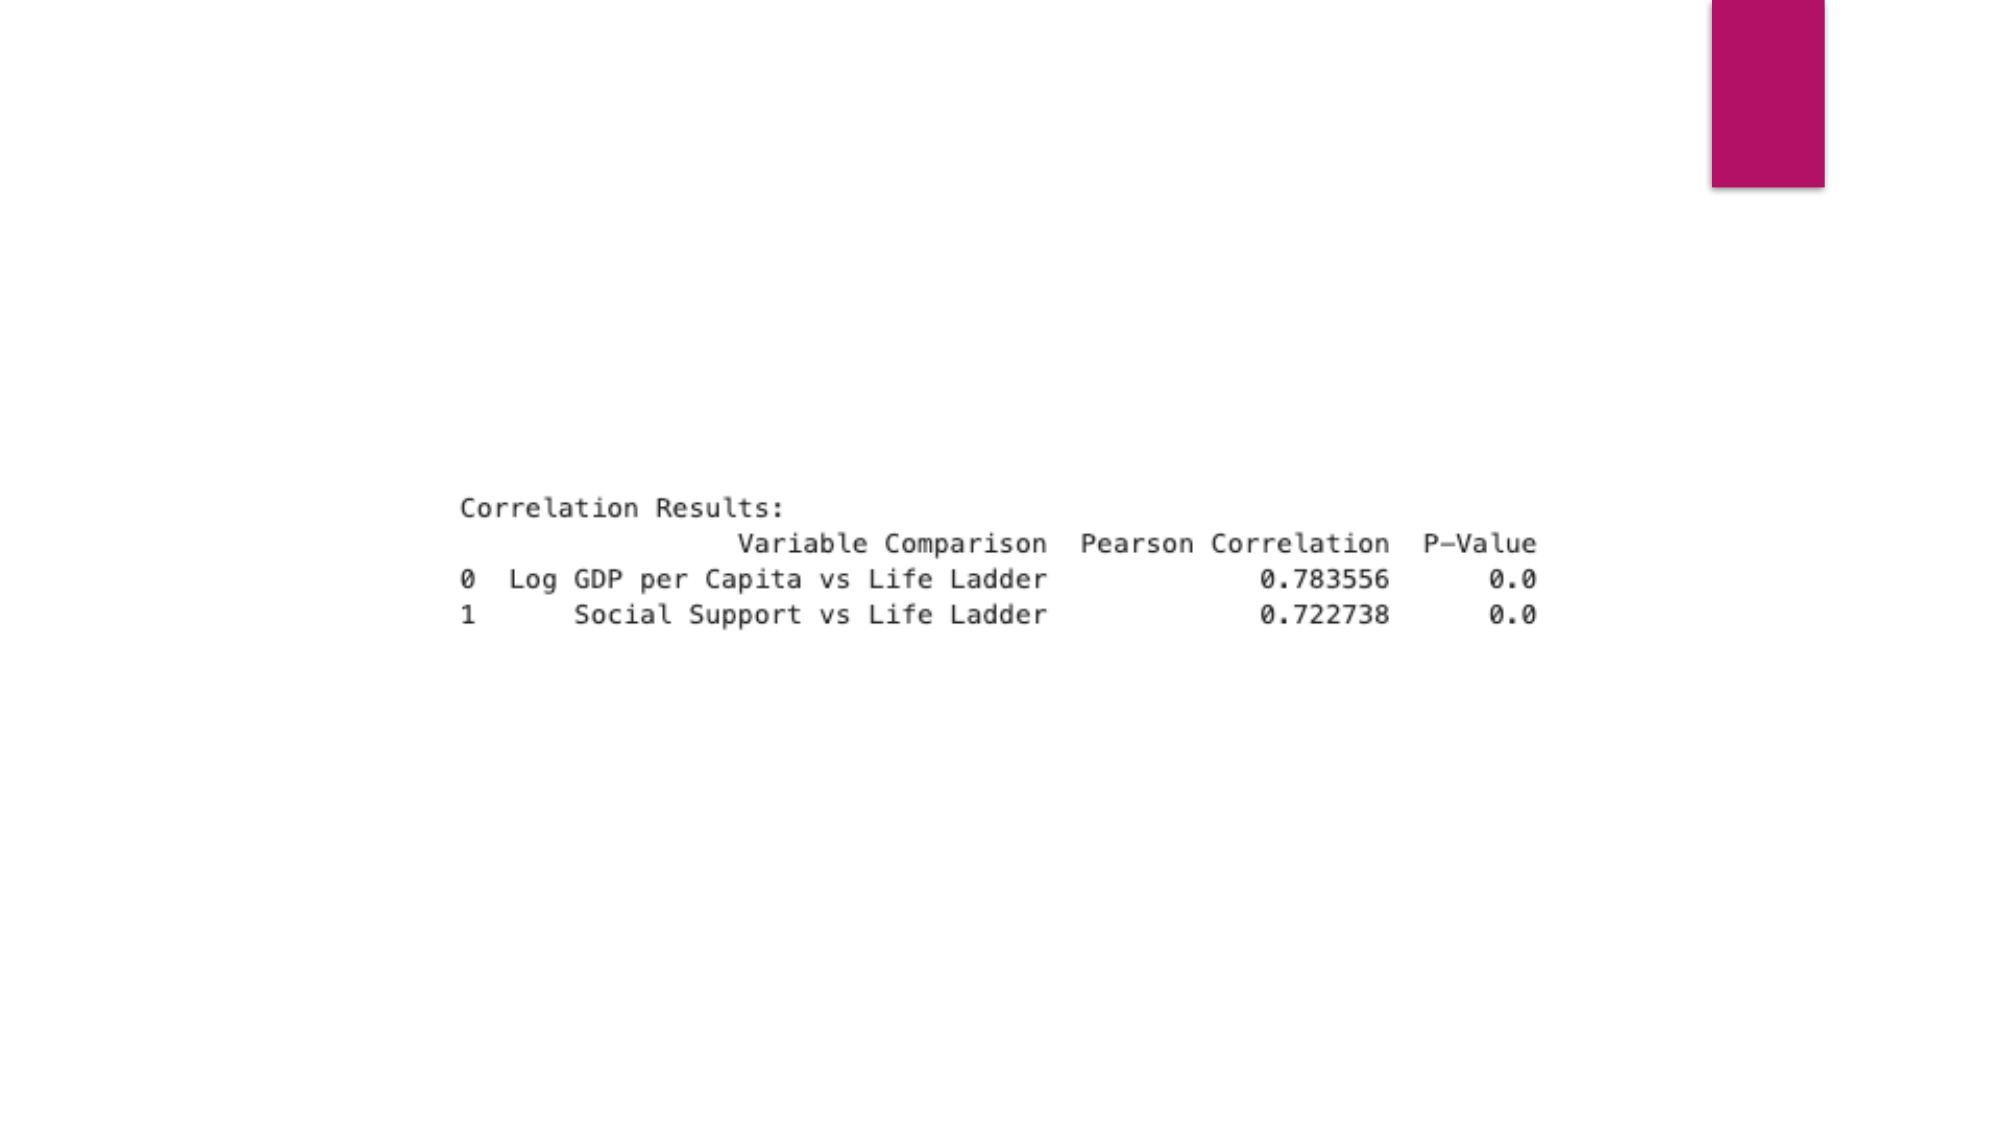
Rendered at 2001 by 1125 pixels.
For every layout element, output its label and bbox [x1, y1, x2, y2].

picture [442, 479, 1558, 646]
